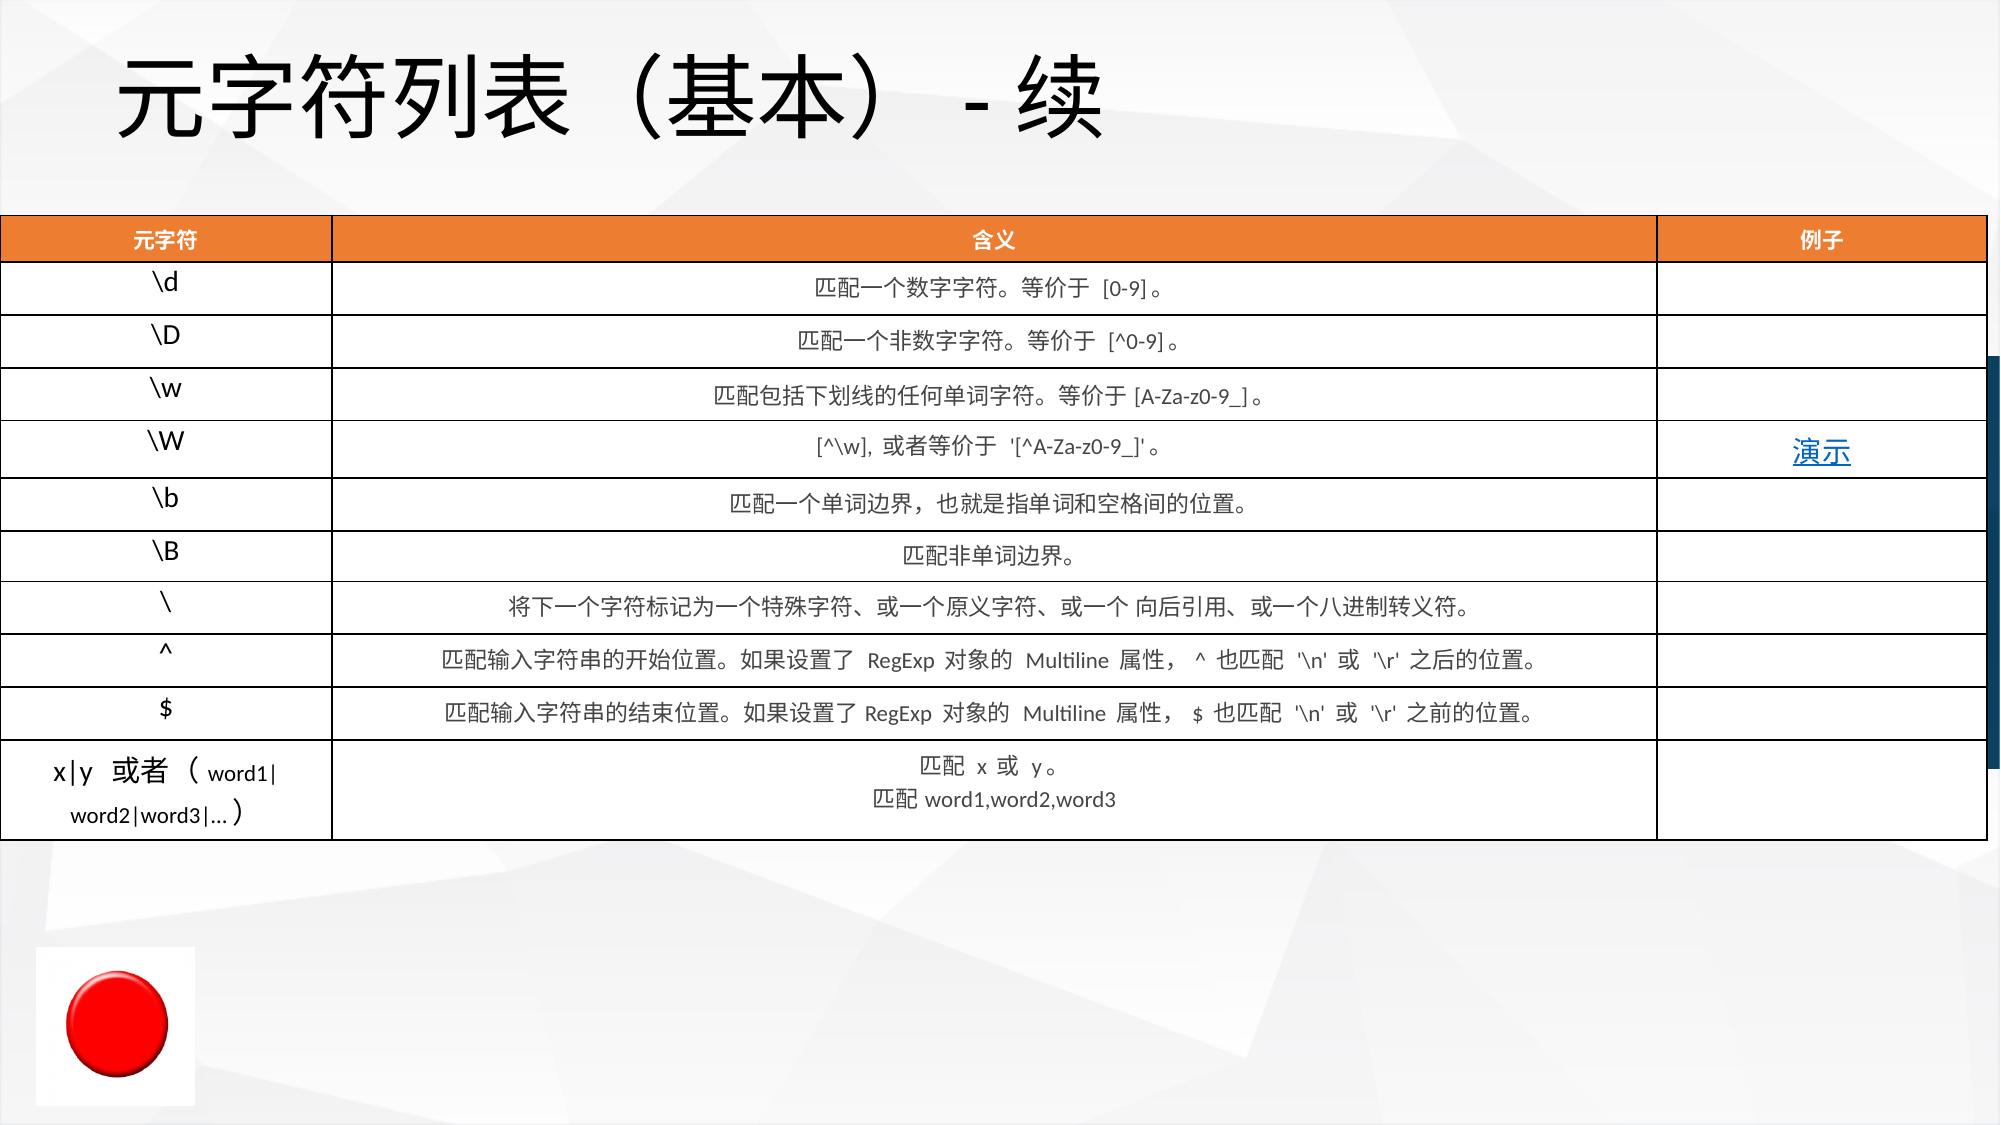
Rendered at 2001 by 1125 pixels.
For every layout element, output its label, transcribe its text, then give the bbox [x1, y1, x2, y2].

table_cell [1658, 316, 1986, 367]
table_cell \W [1, 421, 331, 477]
table_cell 匹配非单词边界。 [333, 532, 1656, 581]
title 元字符列表（基本）-续 [99, 45, 1900, 215]
table_cell [1658, 532, 1986, 581]
table_cell 匹配 x 或 y。 匹配word1,word2,word3 [333, 741, 1656, 839]
table_cell \w [1, 369, 331, 420]
table_cell [1658, 688, 1986, 739]
table_cell \d [1, 263, 331, 314]
table_header 元字符 [1, 216, 331, 261]
table_cell 匹配一个单词边界，也就是指单词和空格间的位置。 [333, 479, 1656, 530]
table_cell [1658, 263, 1986, 314]
table_cell 匹配输入字符串的开始位置。如果设置了 RegExp 对象的 Multiline 属性，^ 也匹配 '\n' 或 '\r' 之后的位置。 [333, 635, 1656, 686]
table_cell ^ [1, 635, 331, 686]
table_cell \b [1, 479, 331, 530]
table_cell [^\w], 或者等价于 '[^A-Za-z0-9_]'。 [333, 421, 1656, 477]
table_cell \D [1, 316, 331, 367]
table_cell x|y 或者（word1|word2|word3|…） [1, 741, 331, 839]
table_cell 匹配一个数字字符。等价于 [0-9]。 [333, 263, 1656, 314]
table_cell 将下一个字符标记为一个特殊字符、或一个原义字符、或一个 向后引用、或一个八进制转义符。 [333, 582, 1656, 633]
picture [0, 0, 2000, 1125]
table_cell [1658, 582, 1986, 633]
table_cell [1658, 369, 1986, 420]
table_cell 匹配包括下划线的任何单词字符。等价于[A-Za-z0-9_]。 [333, 369, 1656, 420]
table_cell [1658, 635, 1986, 686]
table_header 含义 [333, 216, 1656, 261]
table_cell 匹配输入字符串的结束位置。如果设置了RegExp 对象的 Multiline 属性，$ 也匹配 '\n' 或 '\r' 之前的位置。 [333, 688, 1656, 739]
table_cell [1658, 741, 1986, 839]
table_header 例子 [1658, 216, 1986, 261]
table_cell [1658, 479, 1986, 530]
table_cell 演示 [1658, 421, 1986, 477]
table_cell 匹配一个非数字字符。等价于 [^0-9]。 [333, 316, 1656, 367]
table_cell \ [1, 582, 331, 633]
table_cell $ [1, 688, 331, 739]
table_cell \B [1, 532, 331, 581]
